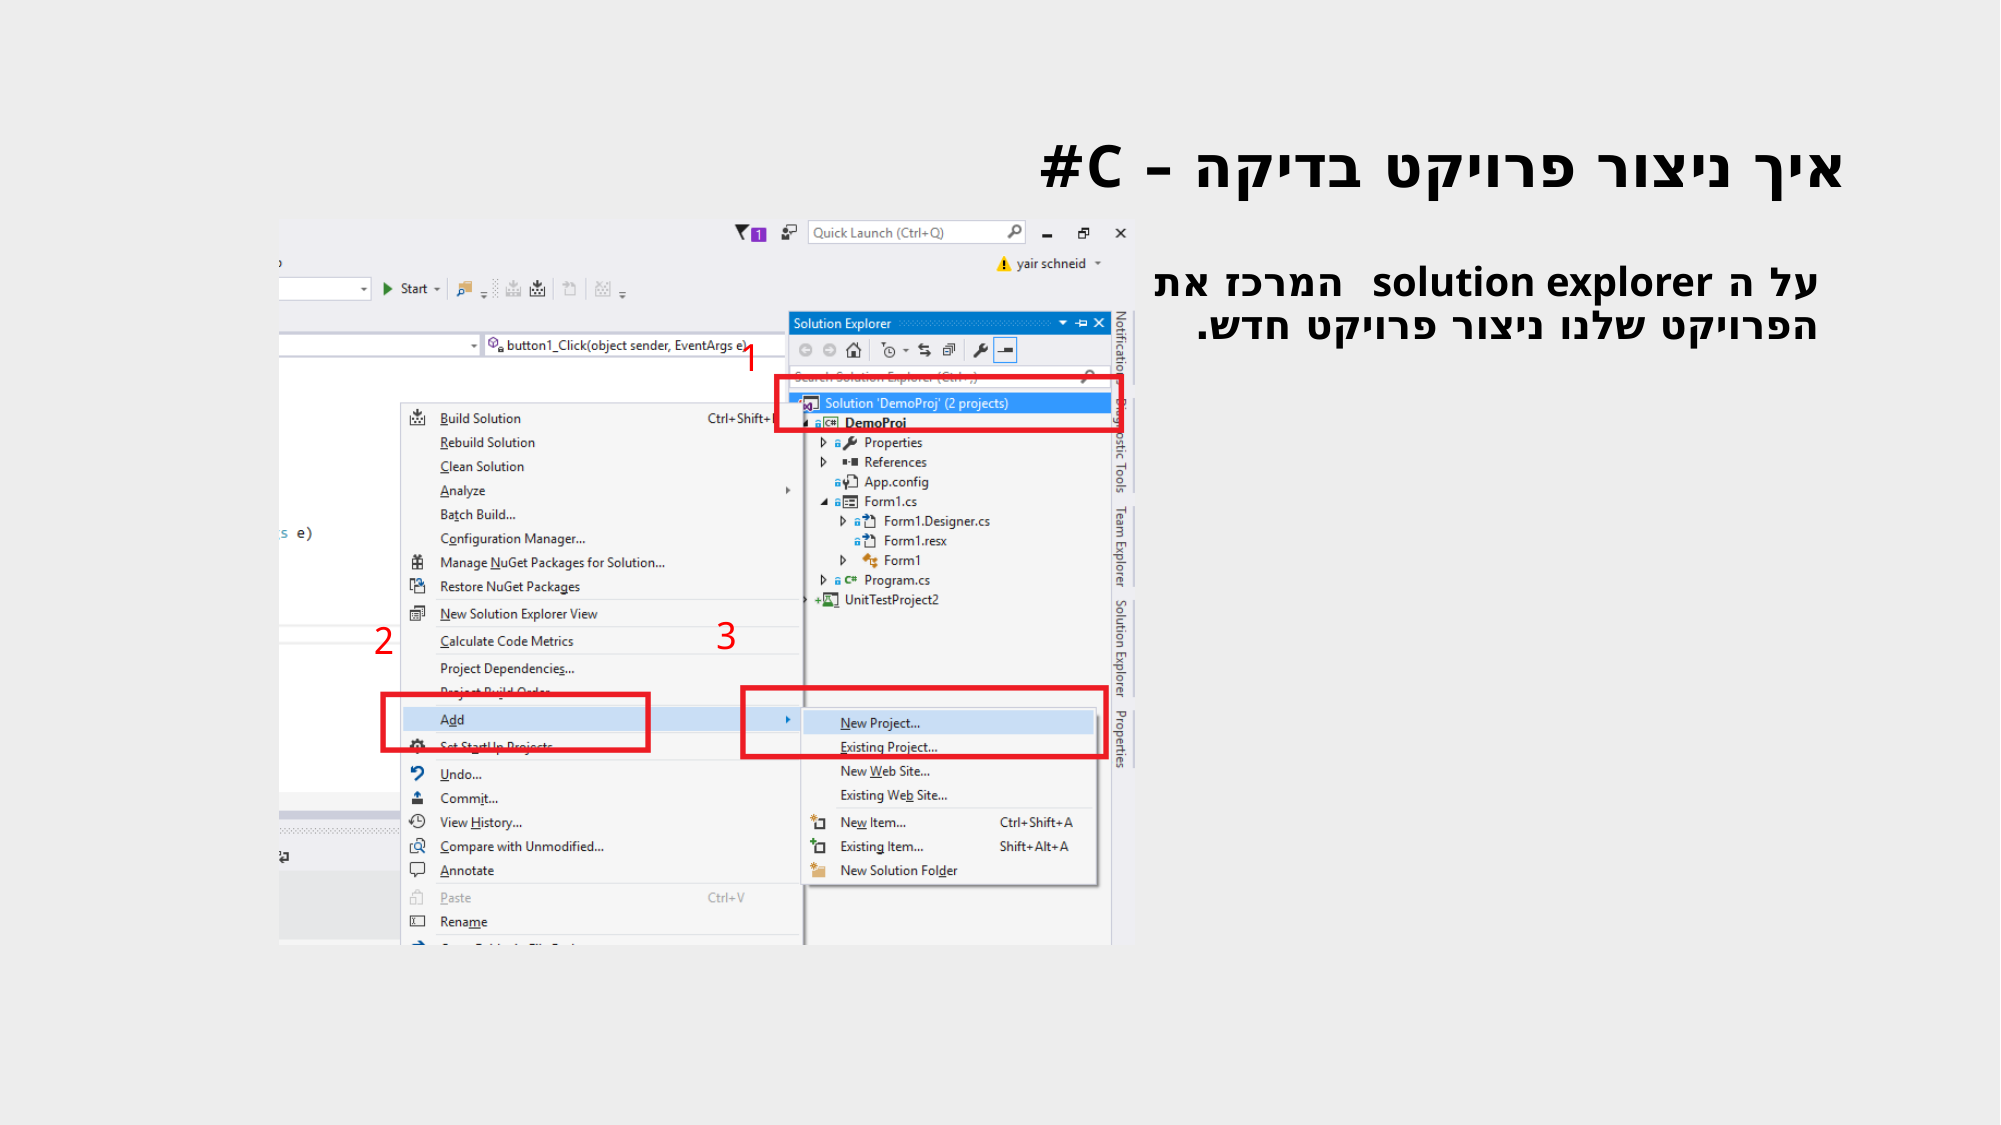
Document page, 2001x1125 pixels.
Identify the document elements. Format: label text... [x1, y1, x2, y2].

list על ה solution explorer המרכז את הפרויקט שלנו ניצור פרויקט חדש. [1137, 271, 1836, 356]
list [279, 219, 1135, 945]
title איך ניצור פרויקט בדיקה – C# [137, 67, 1863, 271]
